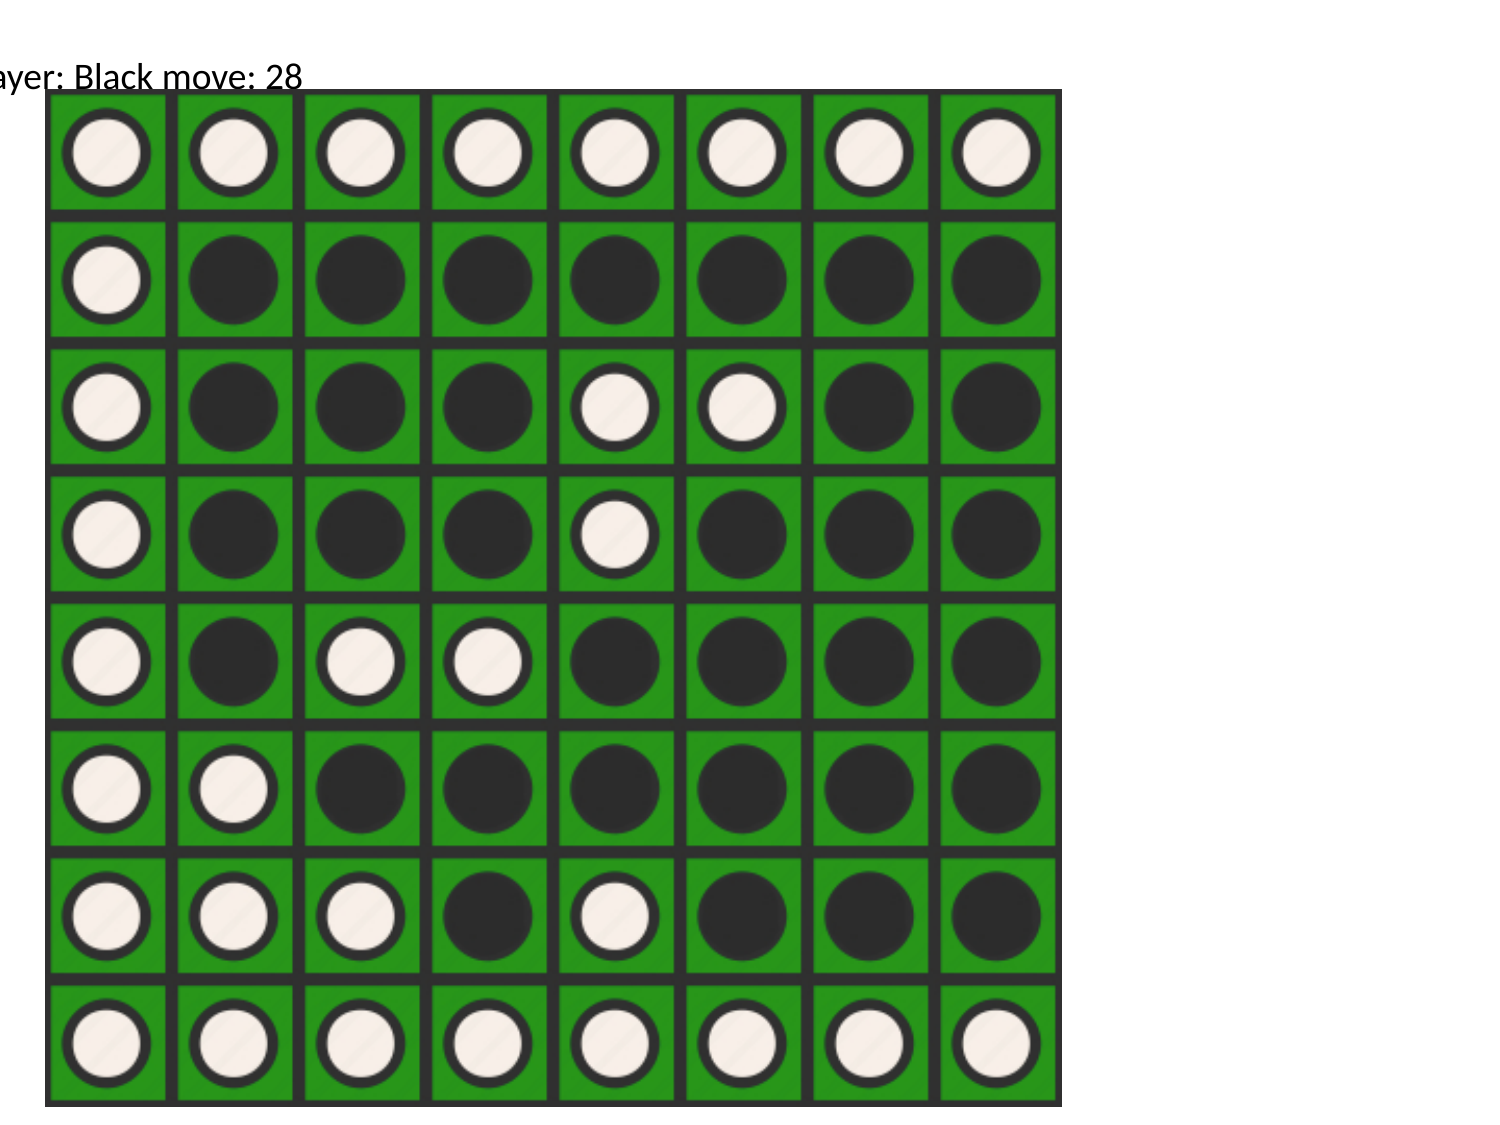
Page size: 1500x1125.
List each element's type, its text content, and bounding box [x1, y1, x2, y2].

text_box turn: 61 player: Black move: 28 [0, 44, 319, 105]
picture [44, 89, 1062, 1107]
